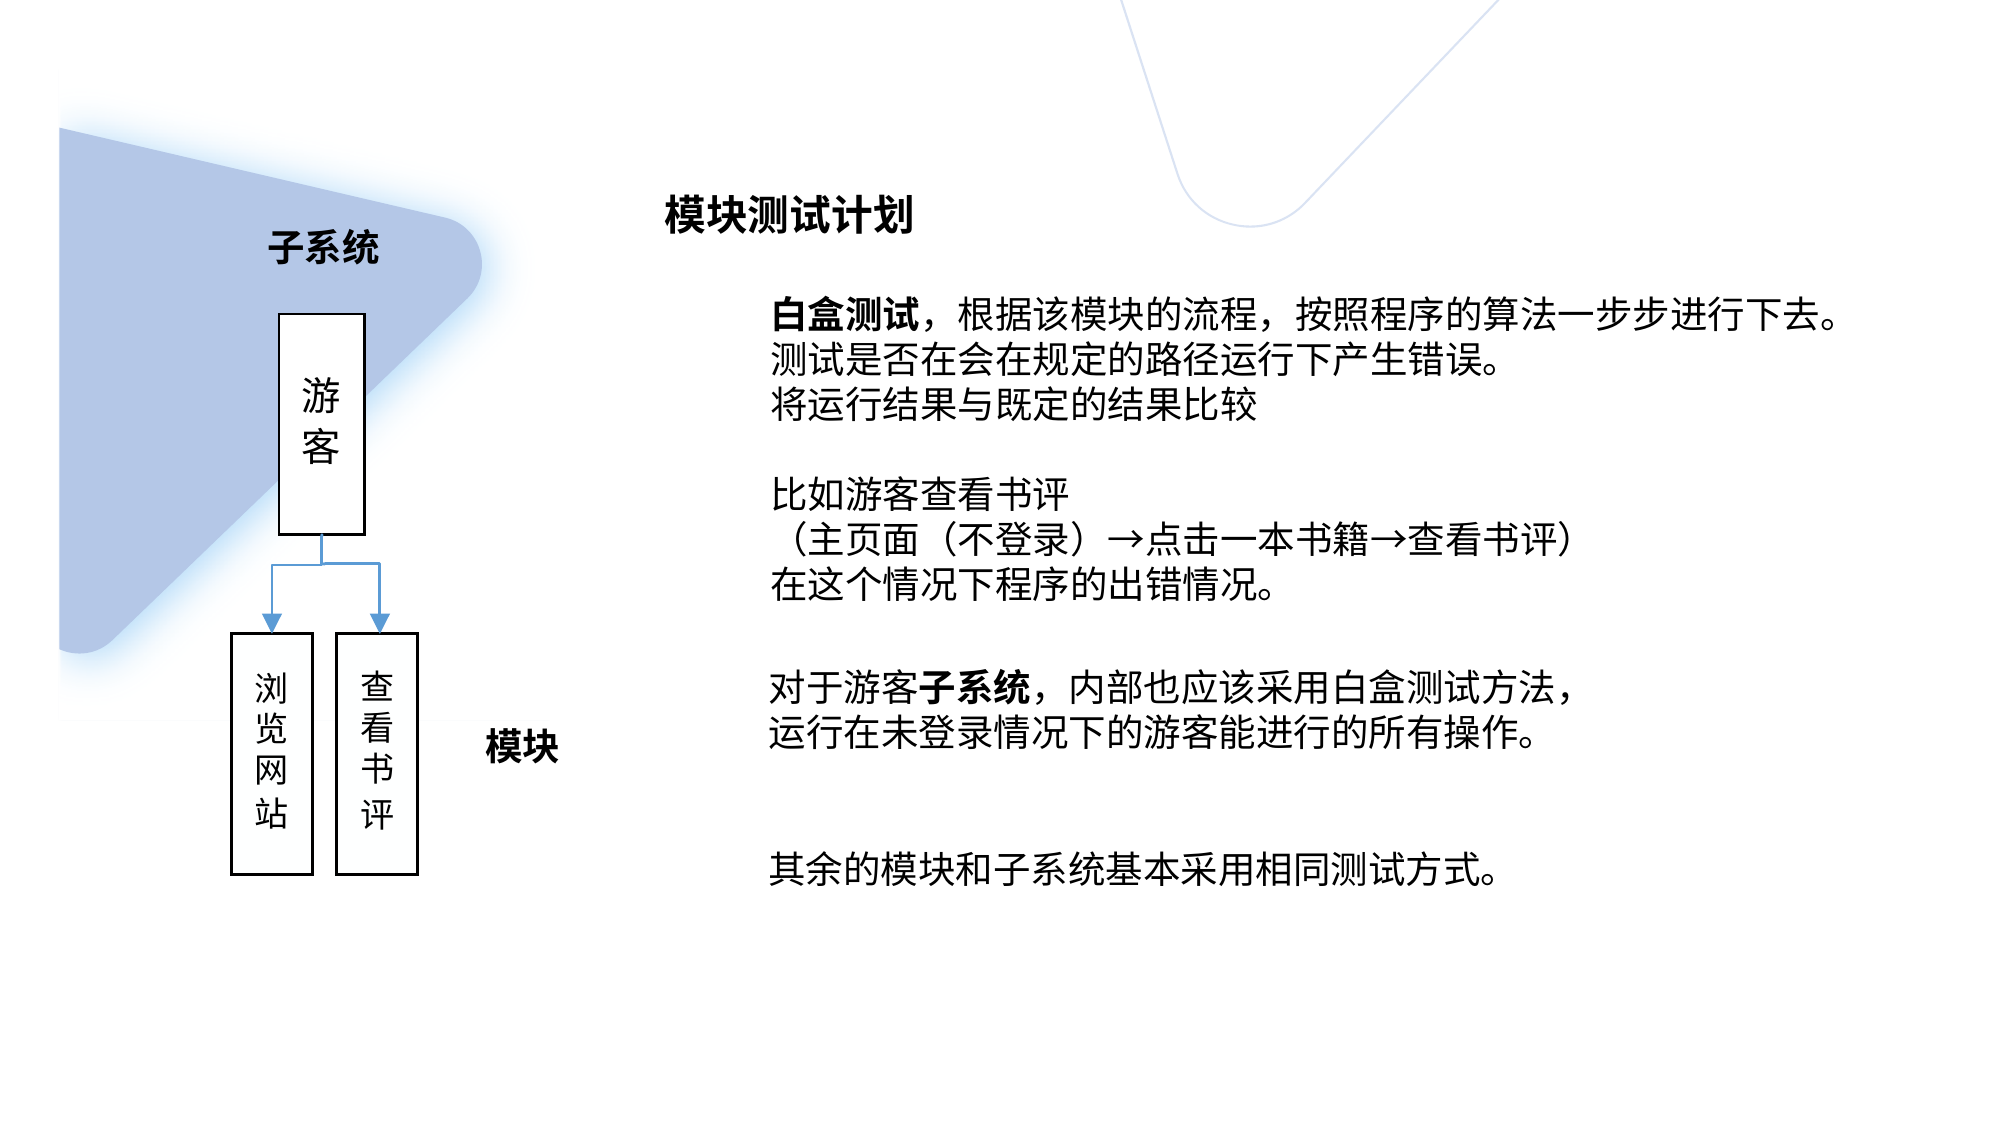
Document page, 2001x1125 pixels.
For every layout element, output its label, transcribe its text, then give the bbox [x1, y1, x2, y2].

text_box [58, 69, 550, 721]
text_box 对于游客子系统，内部也应该采用白盒测试方法， 运行在未登录情况下的游客能进行的所有操作。 [753, 656, 1609, 762]
text_box 白盒测试，根据该模块的流程，按照程序的算法一步步进行下去。 测试是否在会在规定的路径运行下产生错误。 将运行结果与既定的结果比较 比如游客查看书评 （主页面（不登录）→点击一本书籍→查看书评） 在这个情况下程序的出错情况。 [755, 283, 1873, 614]
picture [226, 309, 421, 878]
text_box 模块 [470, 715, 576, 776]
text_box [1120, 0, 1500, 228]
text_box 模块测试计划 [649, 181, 931, 246]
text_box 其余的模块和子系统基本采用相同测试方式。 [753, 838, 1534, 899]
